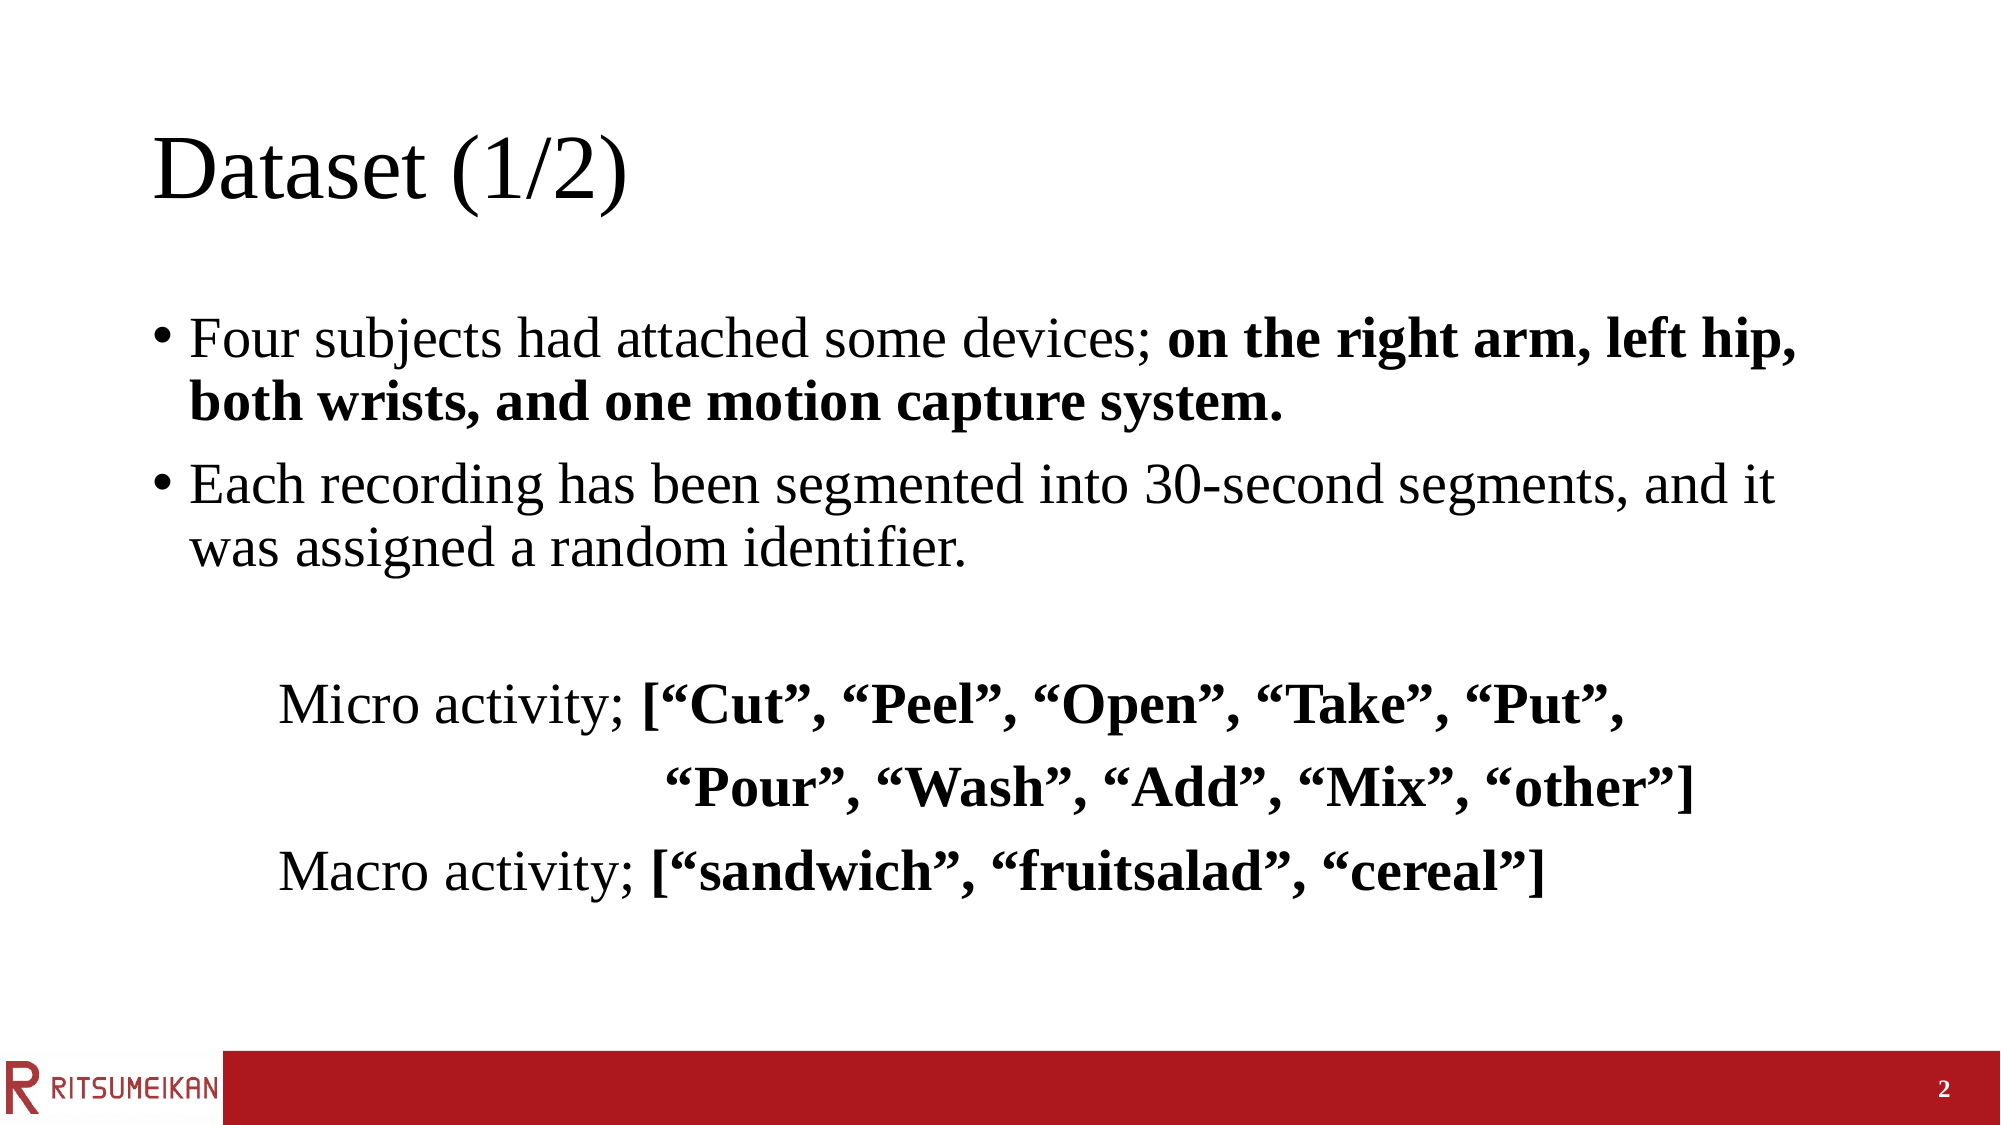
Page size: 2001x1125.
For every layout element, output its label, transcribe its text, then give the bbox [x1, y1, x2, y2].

list Four subjects had attached some devices; on the right arm, left hip, both wrists, and one motion capture system. Each recording has been segmented into 30-second segments, and it was assigned a random identifier. [137, 299, 1863, 666]
slide_number 2 [1812, 1050, 1966, 1125]
title Dataset (1/2) [137, 59, 1863, 278]
text_box Micro activity; [“Cut”, “Peel”, “Open”, “Take”, “Put”, “Pour”, “Wash”, “Add”, “Mix”, “other”] Macro activity; [“sandwich”, “fruitsalad”, “cereal”] [263, 665, 1737, 956]
picture [0, 1050, 223, 1125]
